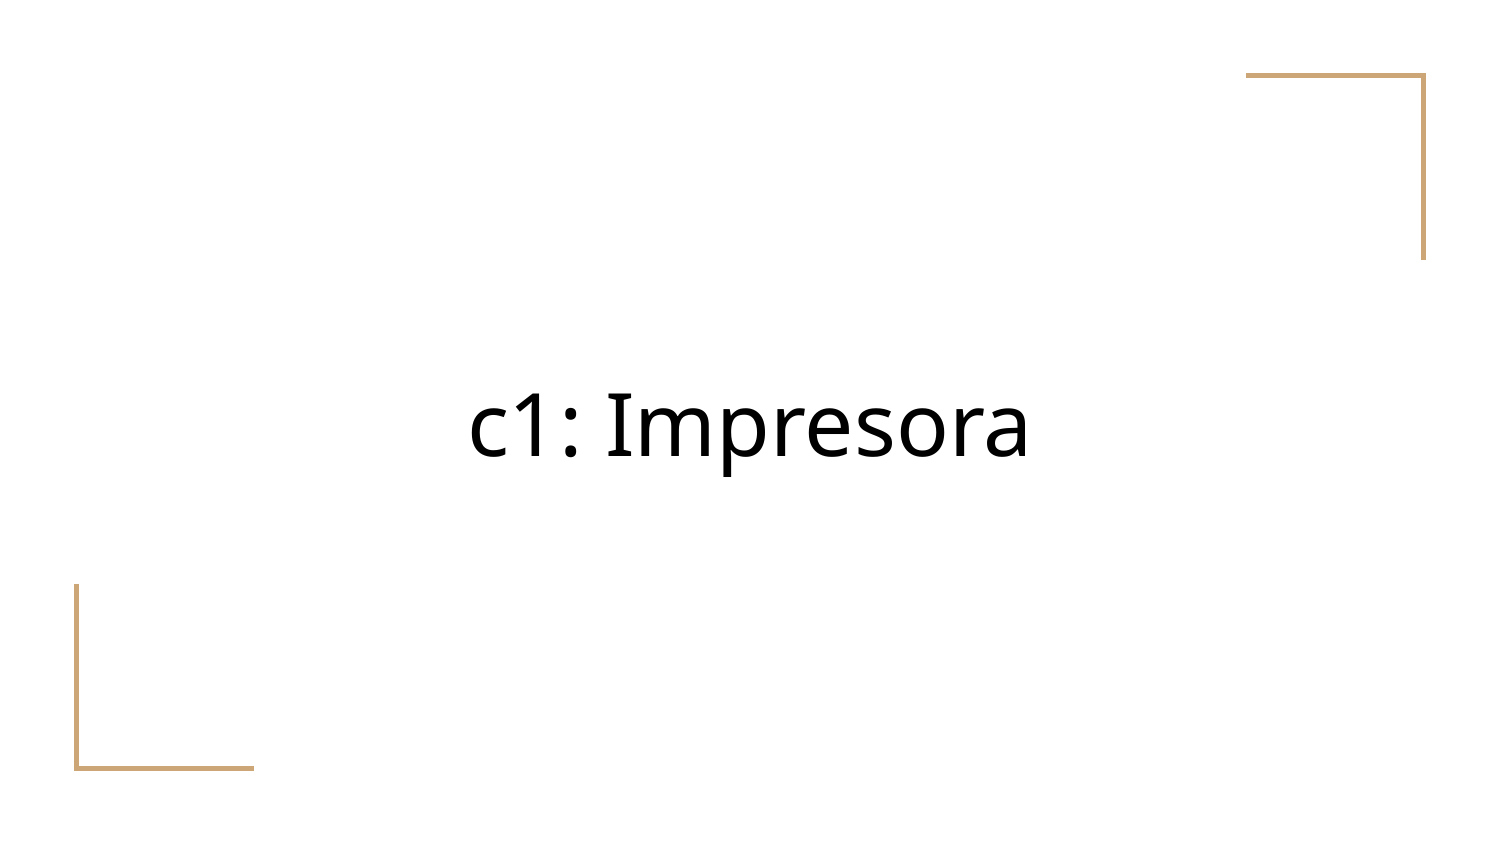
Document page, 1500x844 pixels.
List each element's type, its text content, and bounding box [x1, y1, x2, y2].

title c1: Impresora [126, 296, 1374, 548]
